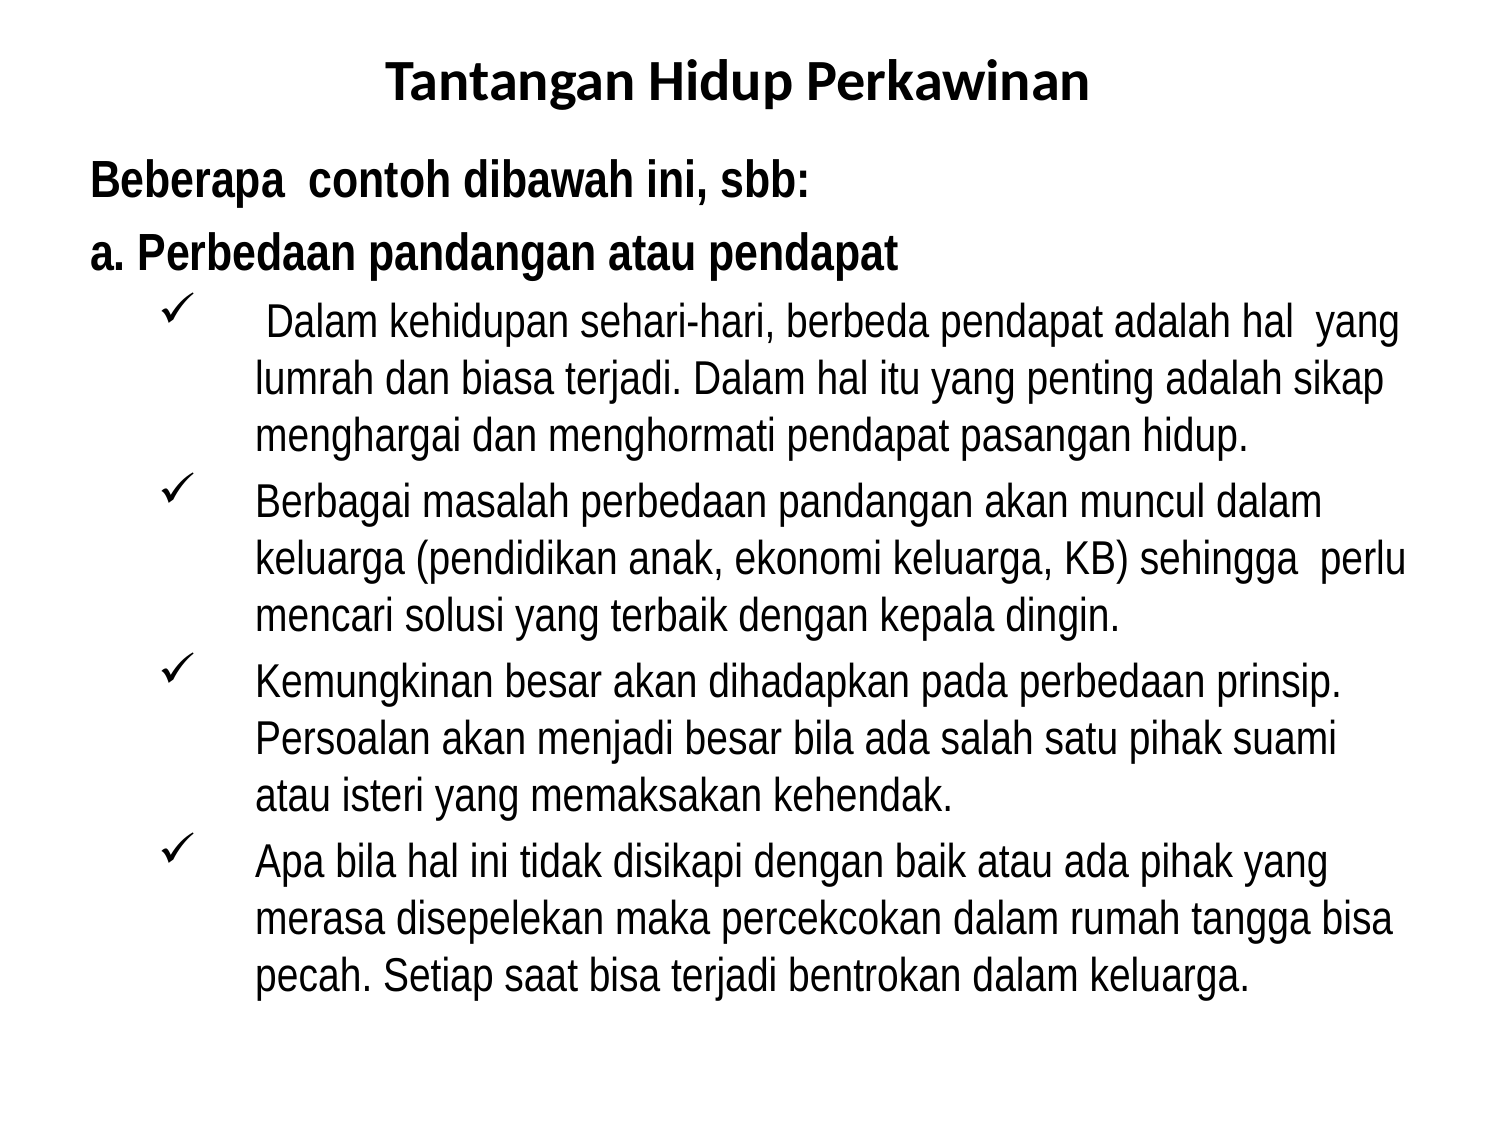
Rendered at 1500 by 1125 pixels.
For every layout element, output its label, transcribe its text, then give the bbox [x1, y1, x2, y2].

title Tantangan Hidup Perkawinan [29, 30, 1447, 124]
list Beberapa contoh dibawah ini, sbb: a. Perbedaan pandangan atau pendapat Dalam kehidupan sehari-hari, berbeda pendapat adalah hal yang lumrah dan biasa terjadi. Dalam hal itu yang penting adalah sikap menghargai dan menghormati pendapat pasangan hidup. Berbagai masalah perbedaan pandangan akan muncul dalam keluarga (pendidikan anak, ekonomi keluarga, KB) sehingga perlu mencari solusi yang terbaik dengan kepala dingin. Kemungkinan besar akan dihadapkan pada perbedaan prinsip. Persoalan akan menjadi besar bila ada salah satu pihak suami atau isteri yang memaksakan kehendak. Apa bila hal ini tidak disikapi dengan baik atau ada pihak yang merasa disepelekan maka percekcokan dalam rumah tangga bisa pecah. Setiap saat bisa terjadi bentrokan dalam keluarga. [75, 137, 1425, 1106]
